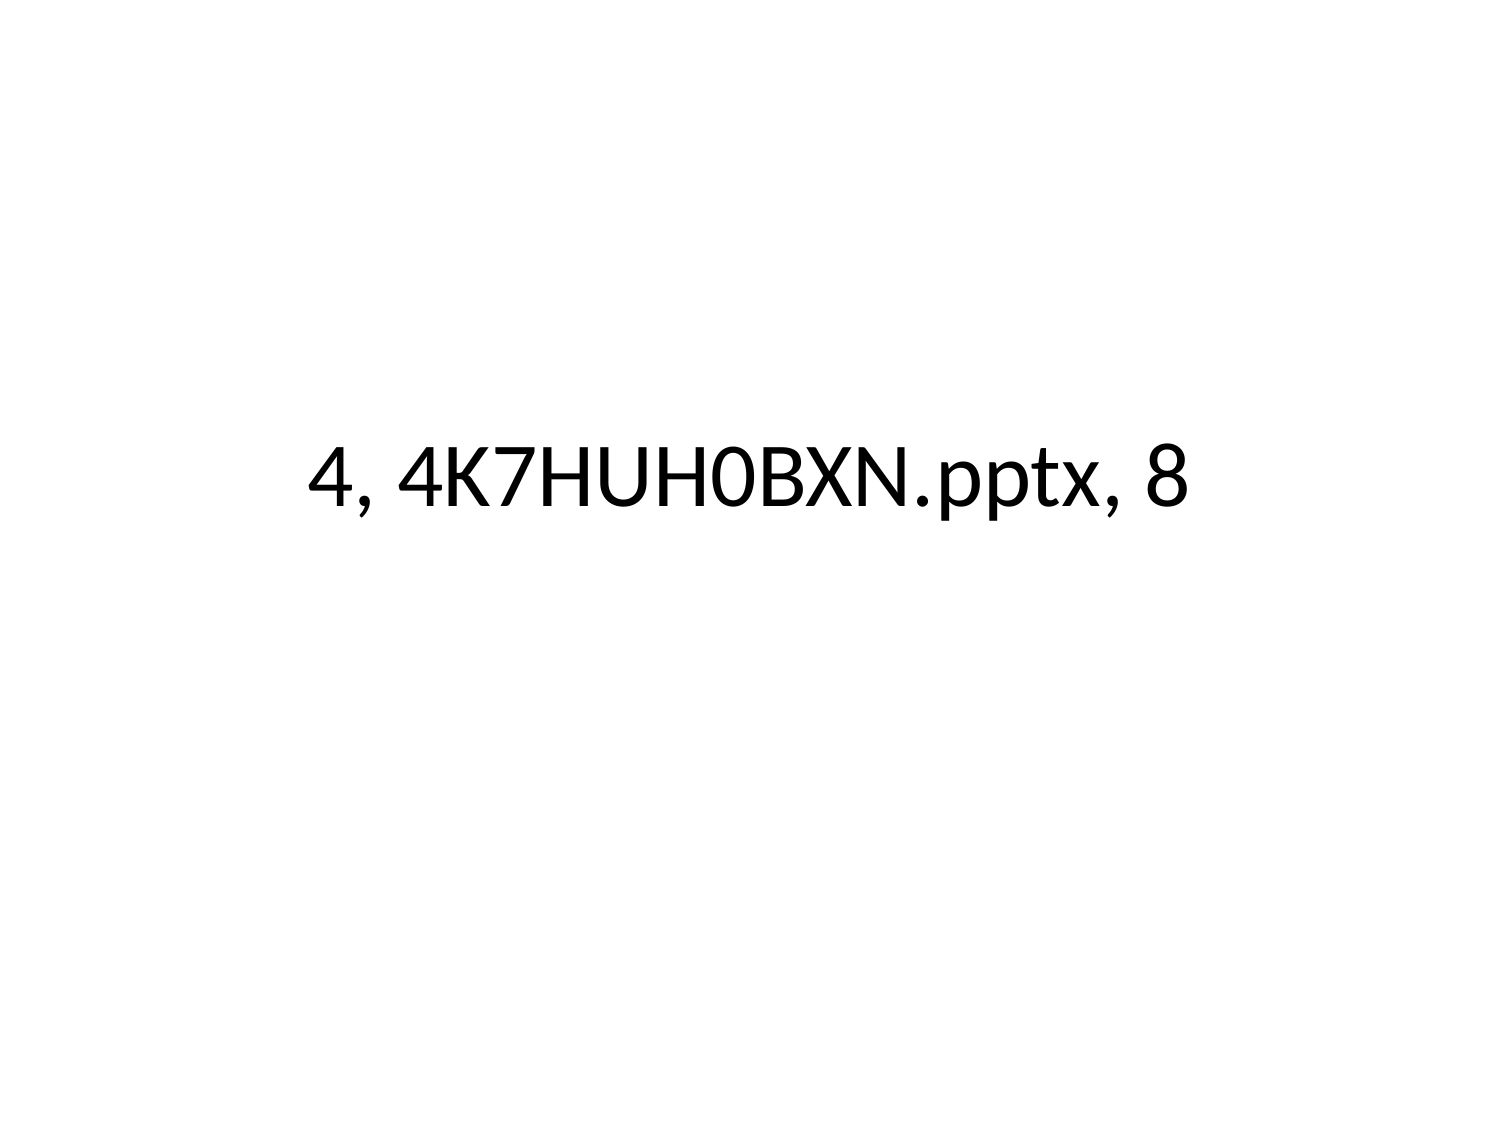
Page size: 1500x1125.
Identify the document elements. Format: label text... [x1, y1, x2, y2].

title 4, 4K7HUH0BXN.pptx, 8 [112, 349, 1388, 591]
